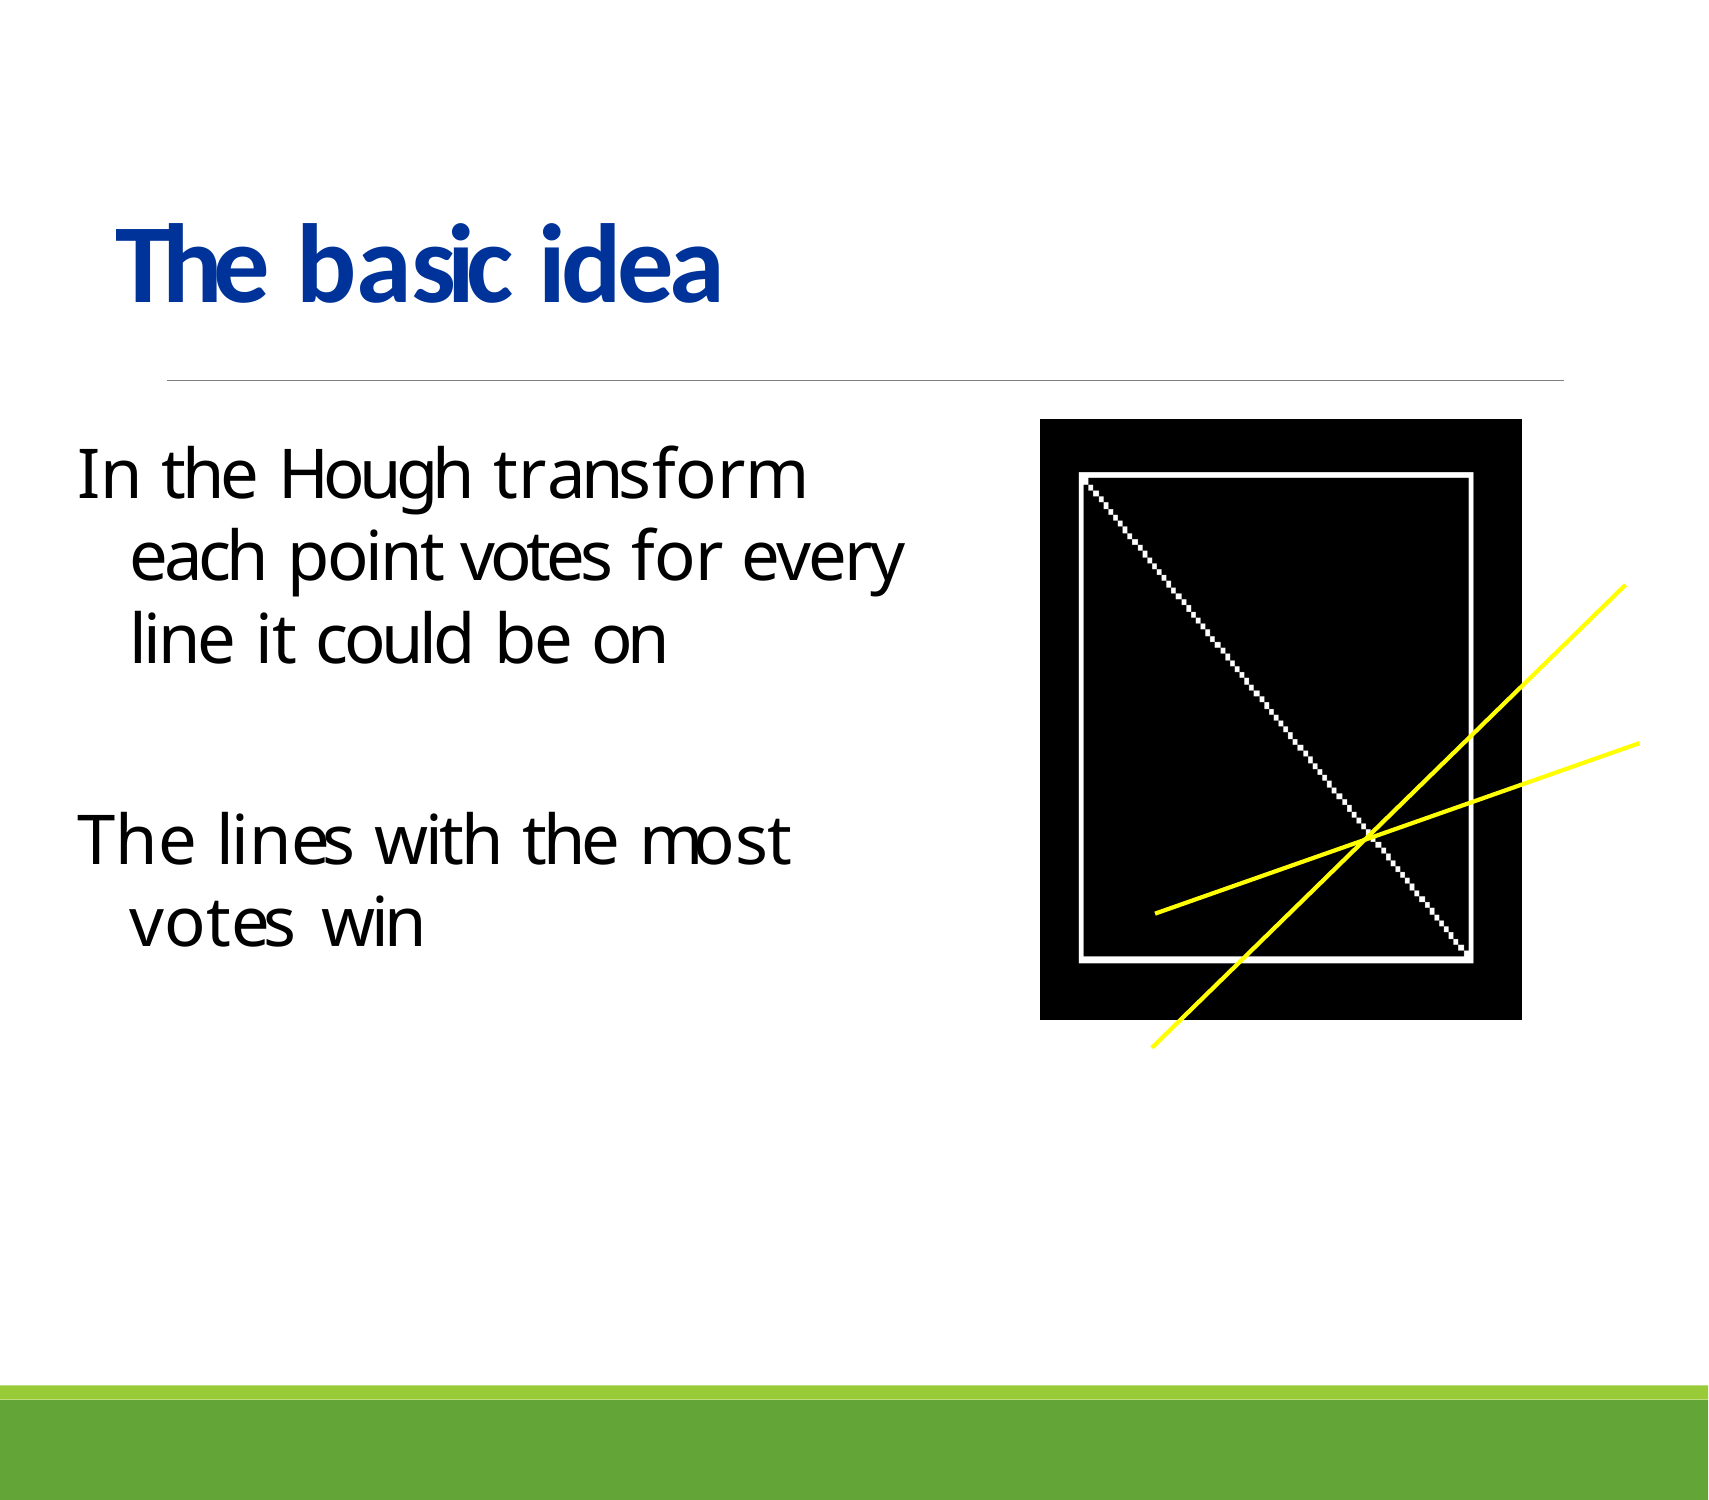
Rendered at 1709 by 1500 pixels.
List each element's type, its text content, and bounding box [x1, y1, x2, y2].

text_box In the Hough transform each point votes for every line it could be on The lines with the most votes win [75, 427, 967, 961]
title The basic idea [113, 72, 992, 325]
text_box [1039, 418, 1643, 1051]
